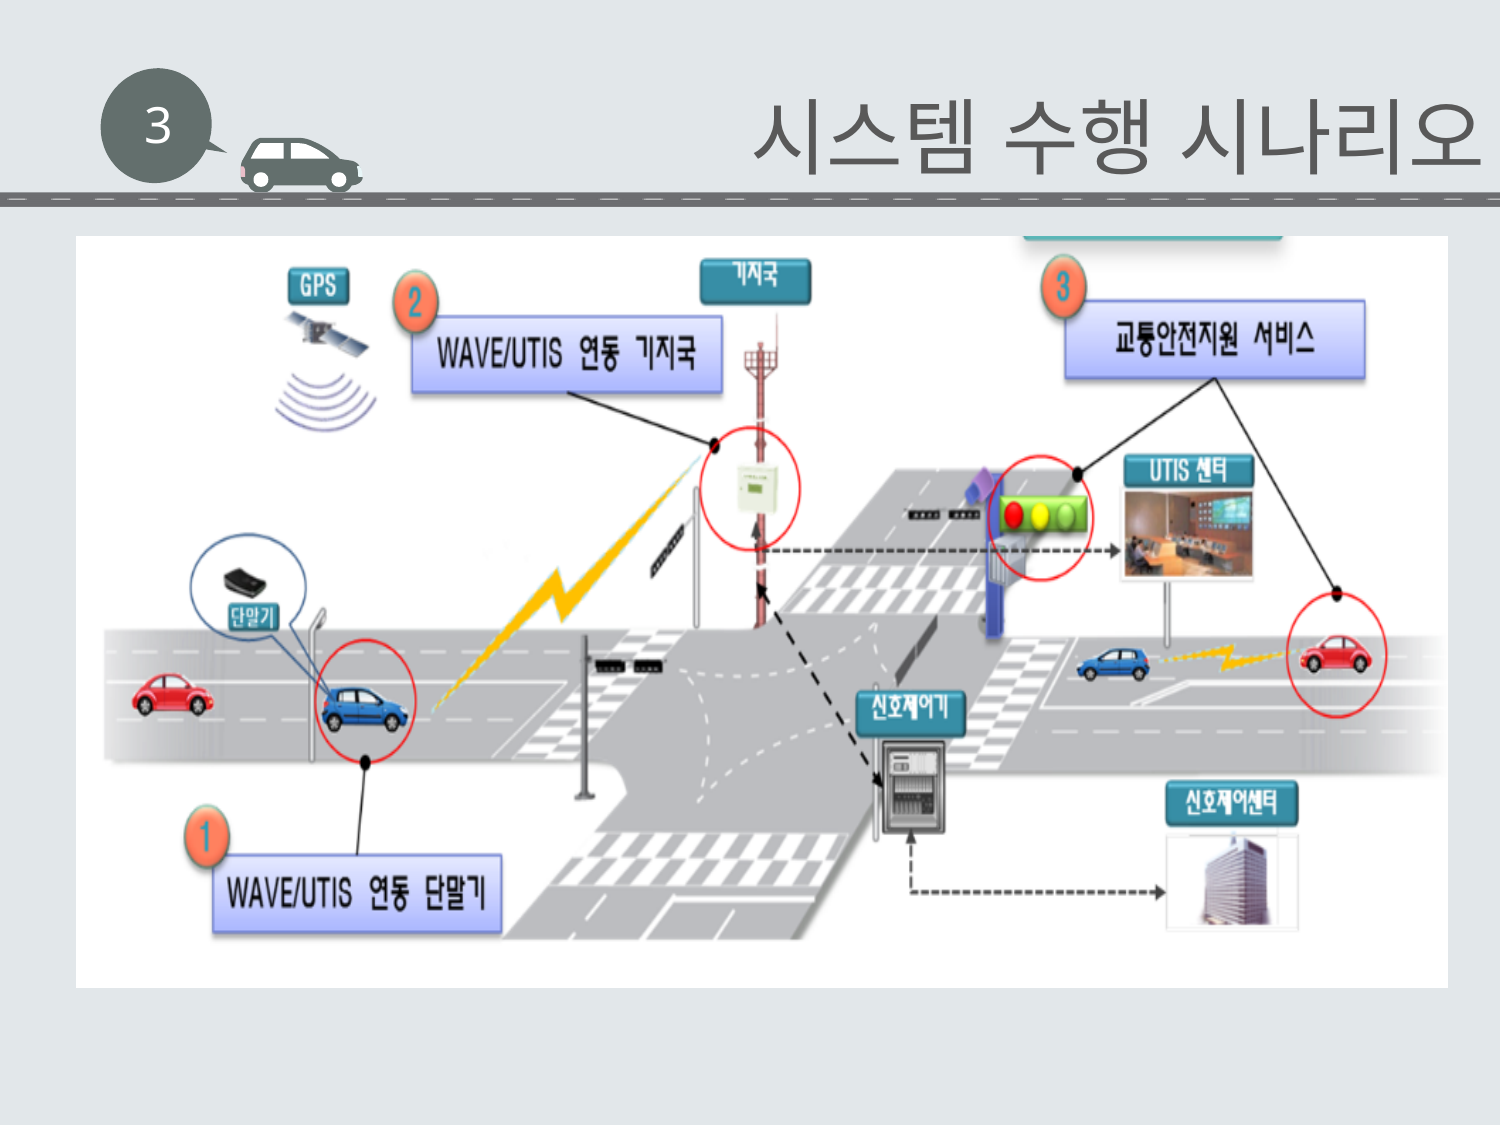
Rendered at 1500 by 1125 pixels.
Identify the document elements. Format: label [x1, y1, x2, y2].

text_box [0, 71, 1500, 207]
picture [76, 235, 1448, 988]
